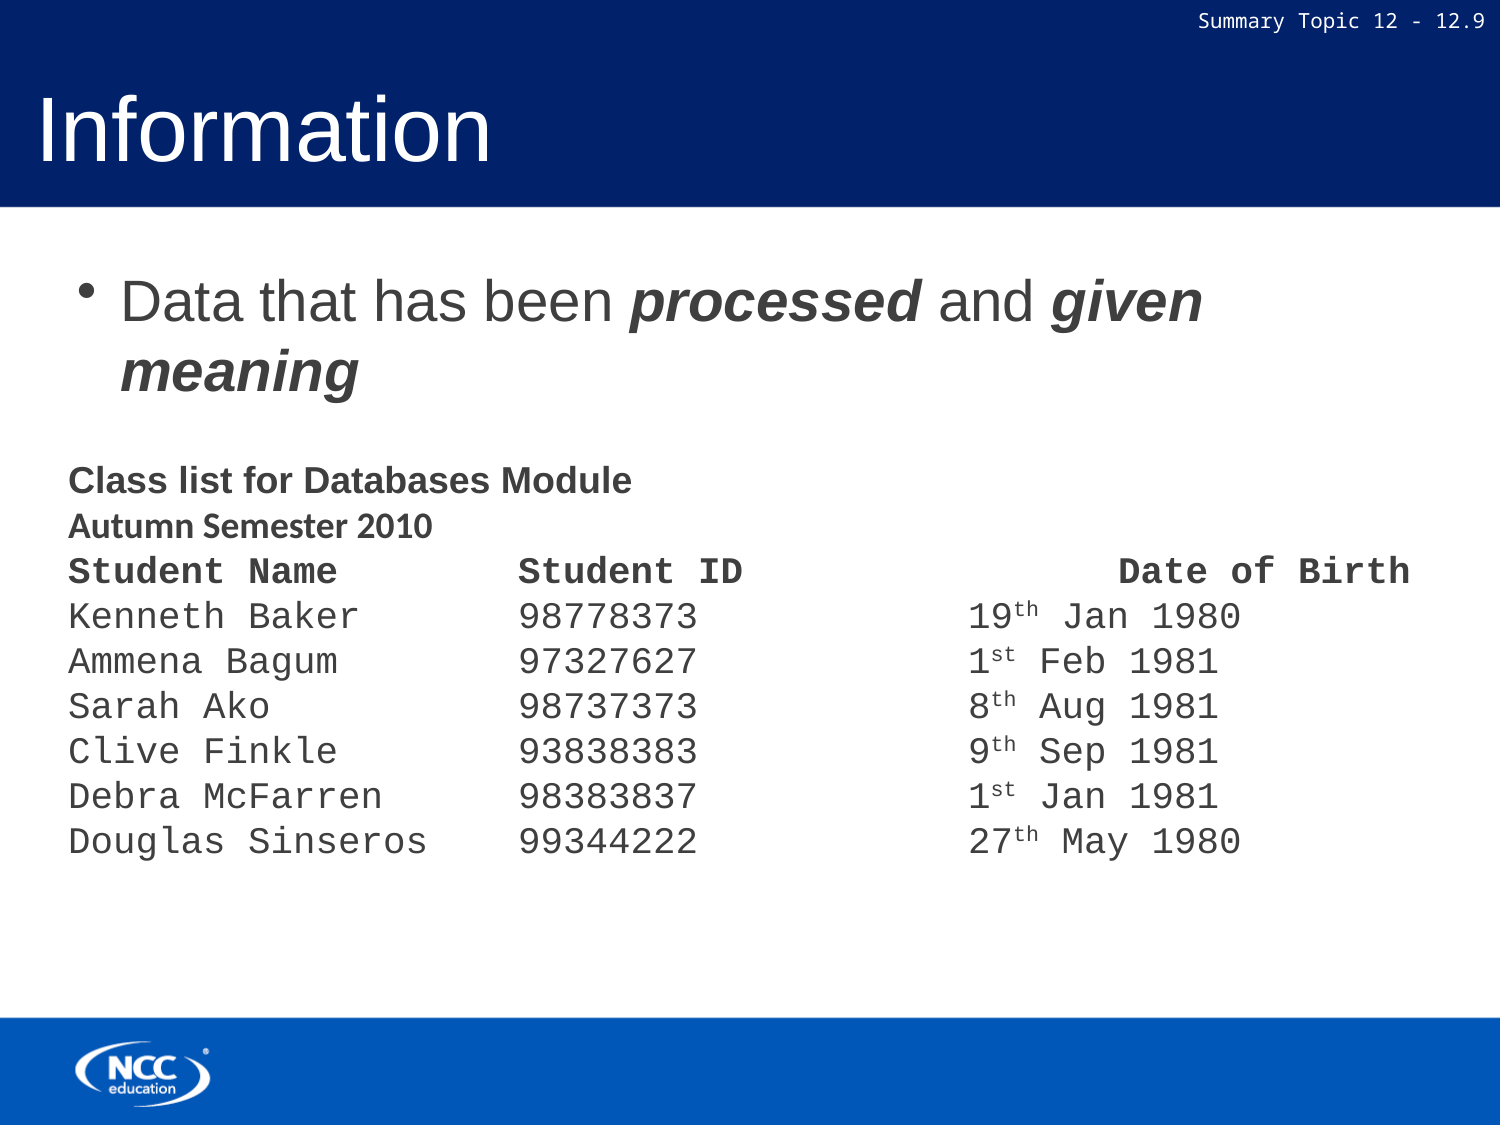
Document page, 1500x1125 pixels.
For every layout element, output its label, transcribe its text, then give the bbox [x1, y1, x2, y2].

title Class list for Databases Module Autumn Semester 2010 Student Name Student ID Date of Birth Kenneth Baker 98778373 19th Jan 1980 Ammena Bagum 97327627 1st Feb 1981 Sarah Ako 98737373 8th Aug 1981 Clive Finkle 93838383 9th Sep 1981 Debra McFarren 98383837 1st Jan 1981 Douglas Sinseros 99344222 27th May 1980 [53, 448, 1495, 861]
text_box Information [20, 31, 1462, 219]
picture [0, 0, 1500, 1125]
list Data that has been processed and given meaning [17, 255, 1436, 350]
